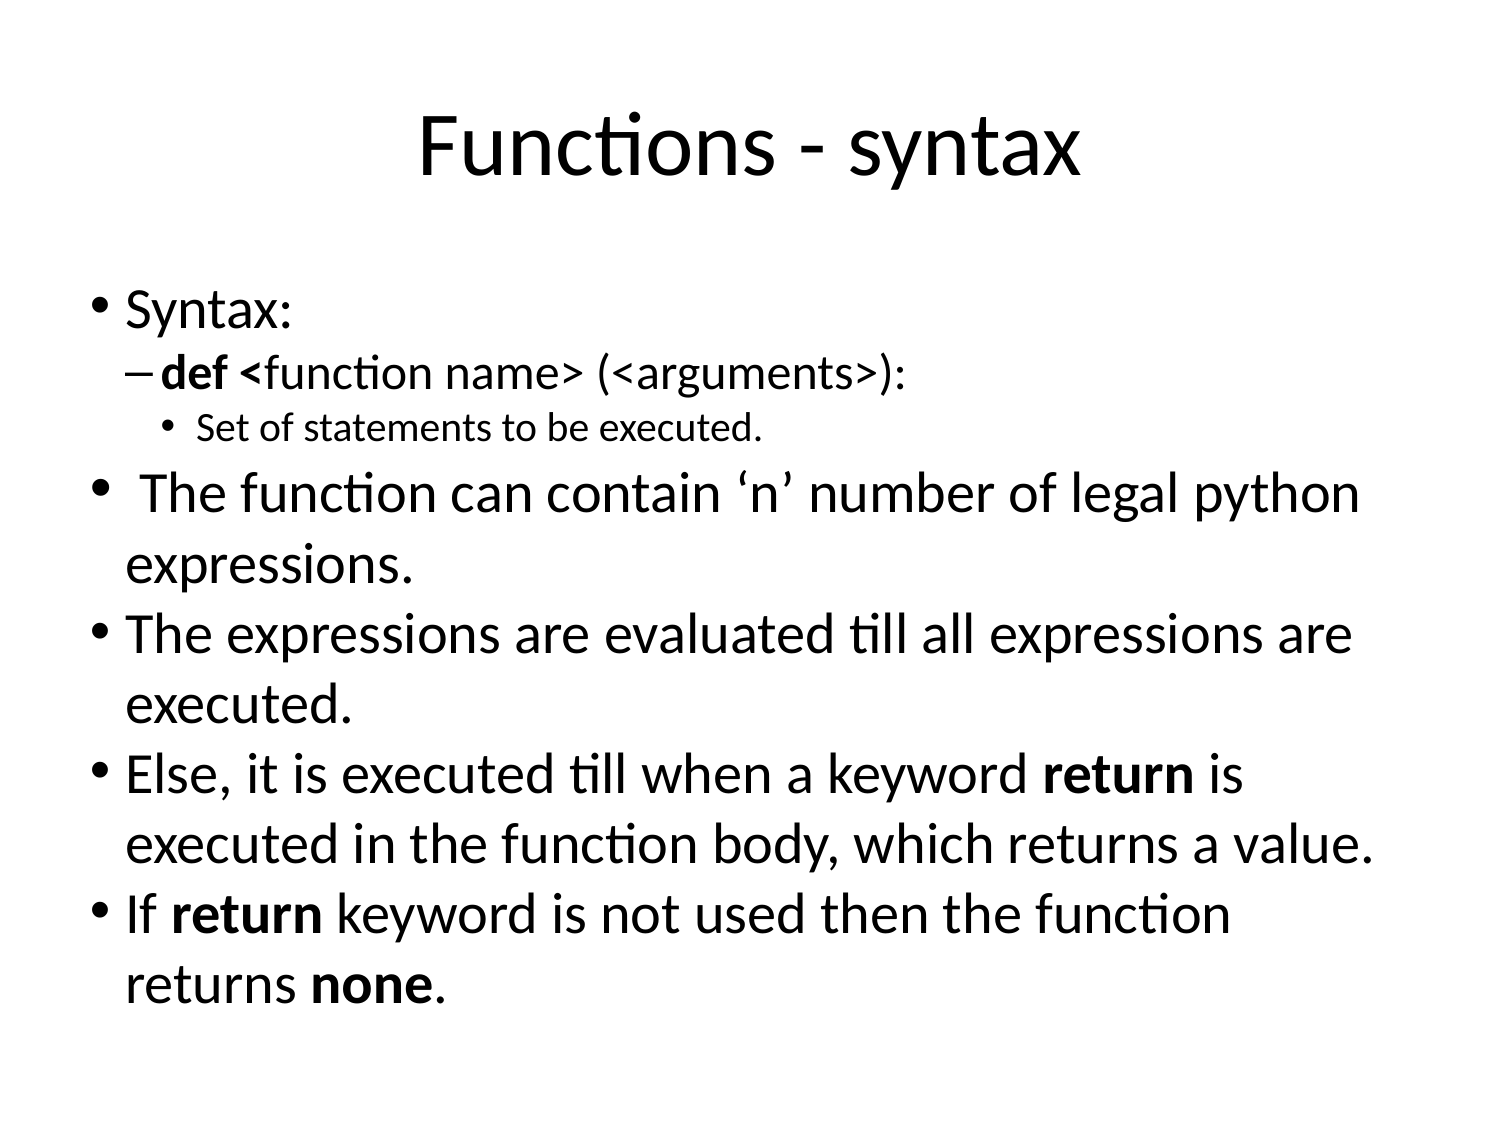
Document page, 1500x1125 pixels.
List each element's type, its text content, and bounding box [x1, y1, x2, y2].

text_box Syntax: def <function name> (<arguments>): Set of statements to be executed. The function can contain ‘n’ number of legal python expressions. The expressions are evaluated till all expressions are executed. Else, it is executed till when a keyword return is executed in the function body, which returns a value. If return keyword is not used then the function returns none. [75, 262, 1425, 1005]
text_box Functions - syntax [75, 45, 1425, 233]
